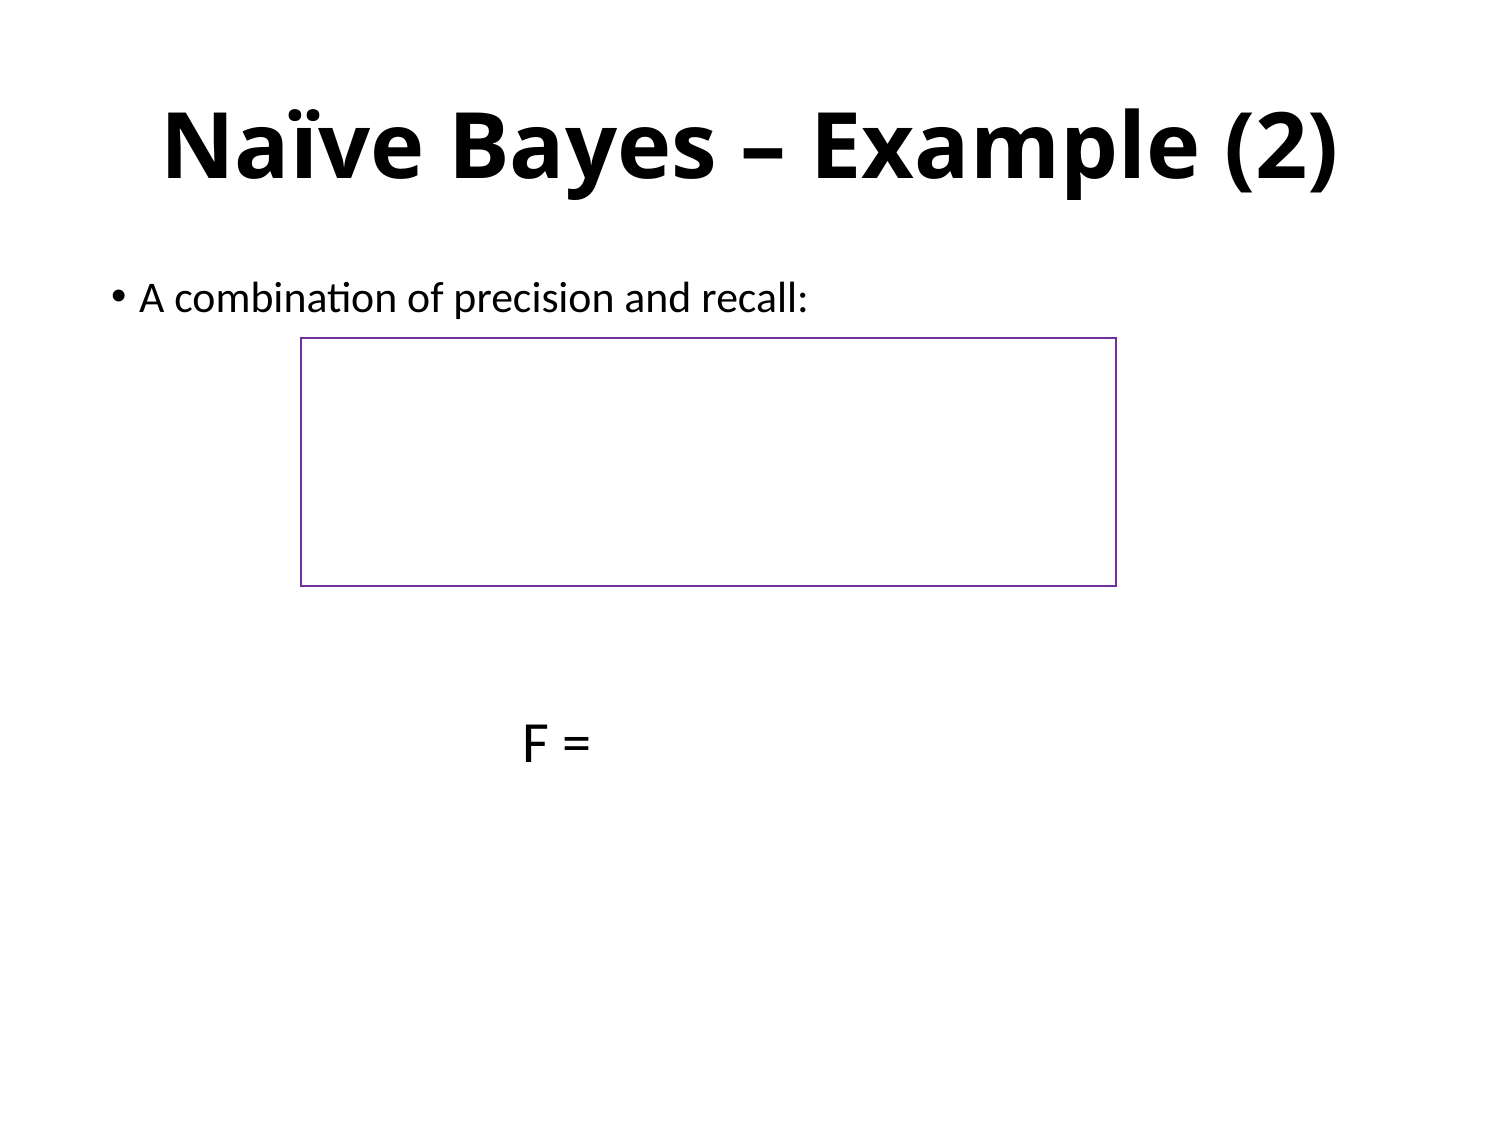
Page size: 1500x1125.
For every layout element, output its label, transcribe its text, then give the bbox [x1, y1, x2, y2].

text_box [300, 337, 1117, 587]
text_box Naïve Bayes – Example (2) [38, 36, 1462, 263]
